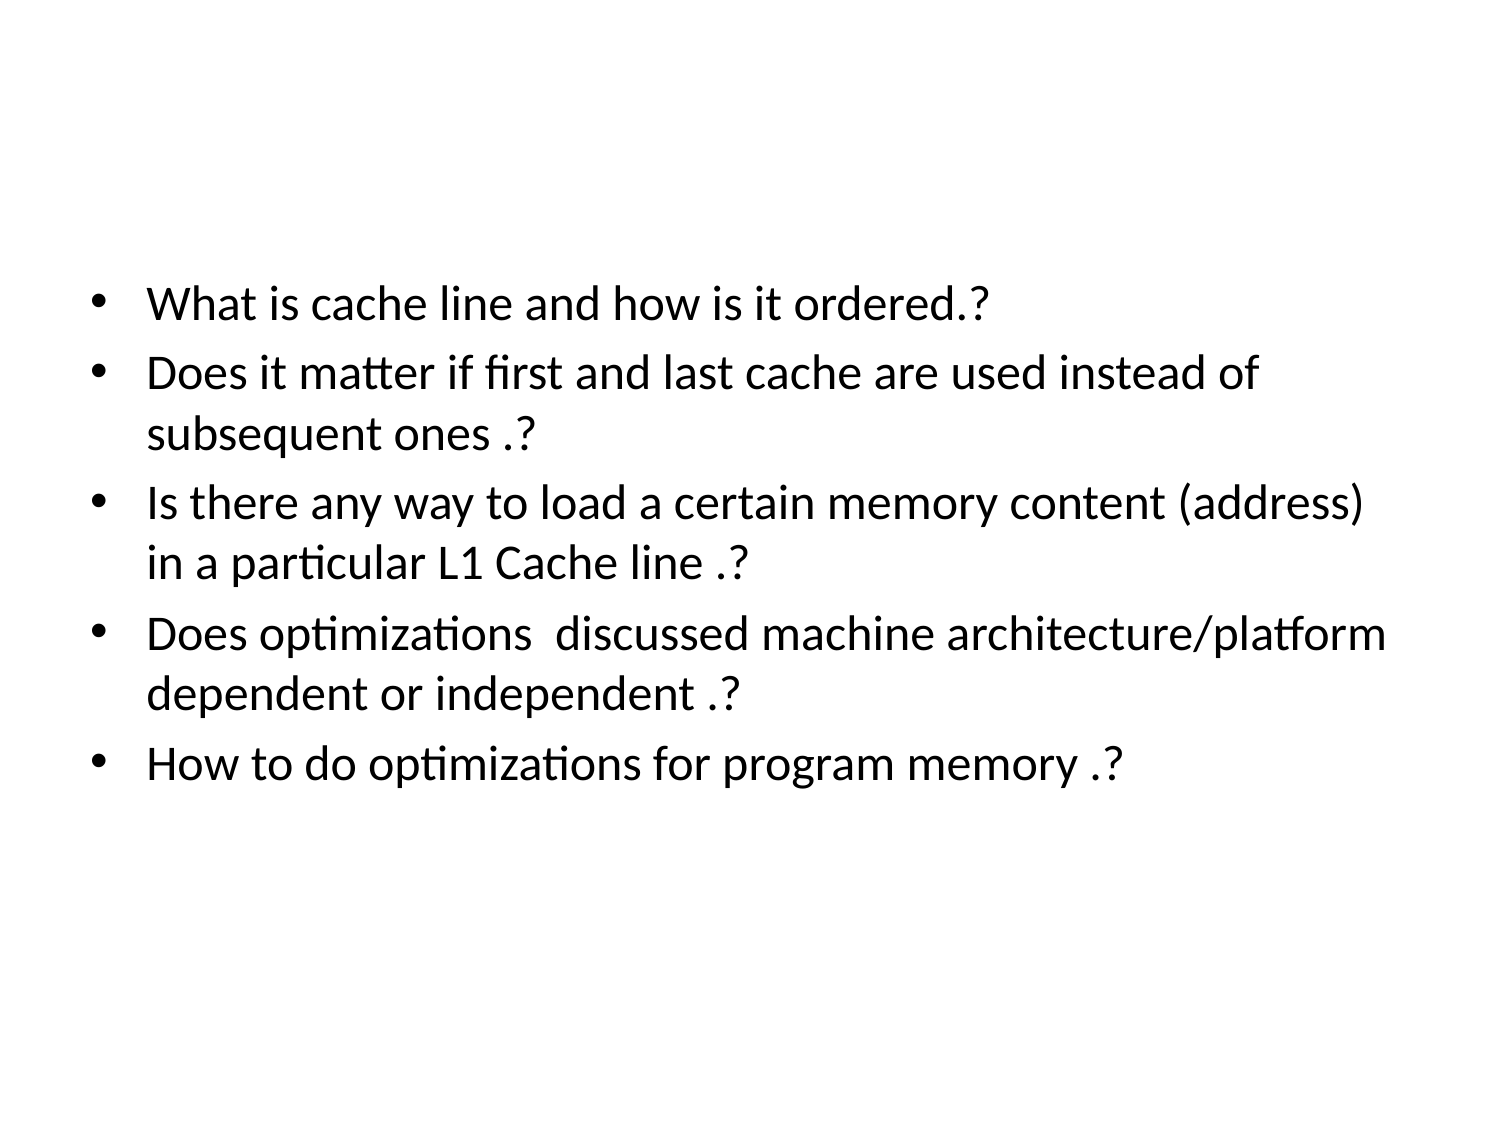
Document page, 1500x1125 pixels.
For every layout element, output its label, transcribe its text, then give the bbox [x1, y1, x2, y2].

list What is cache line and how is it ordered.? Does it matter if first and last cache are used instead of subsequent ones .? Is there any way to load a certain memory content (address) in a particular L1 Cache line .? Does optimizations discussed machine architecture/platform dependent or independent .? How to do optimizations for program memory .? [75, 262, 1425, 1005]
